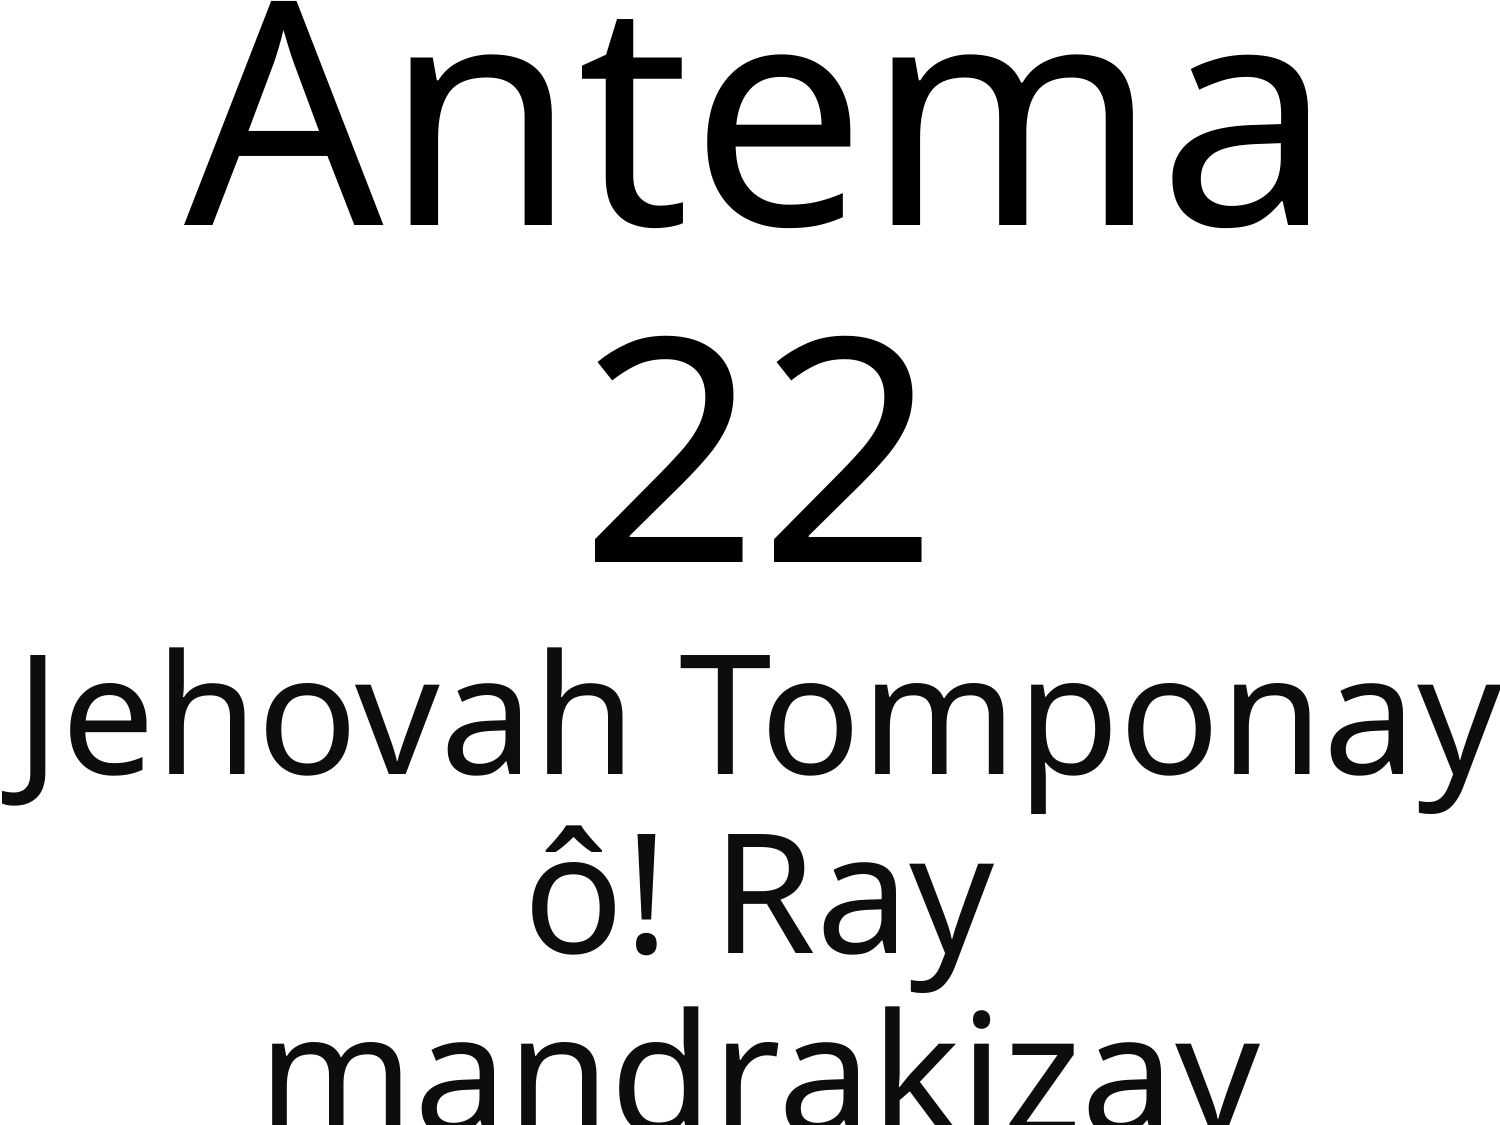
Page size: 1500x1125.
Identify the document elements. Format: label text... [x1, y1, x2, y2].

title Antema 22 Jehovah Tomponay ô! Ray mandrakizay [0, 453, 1500, 672]
